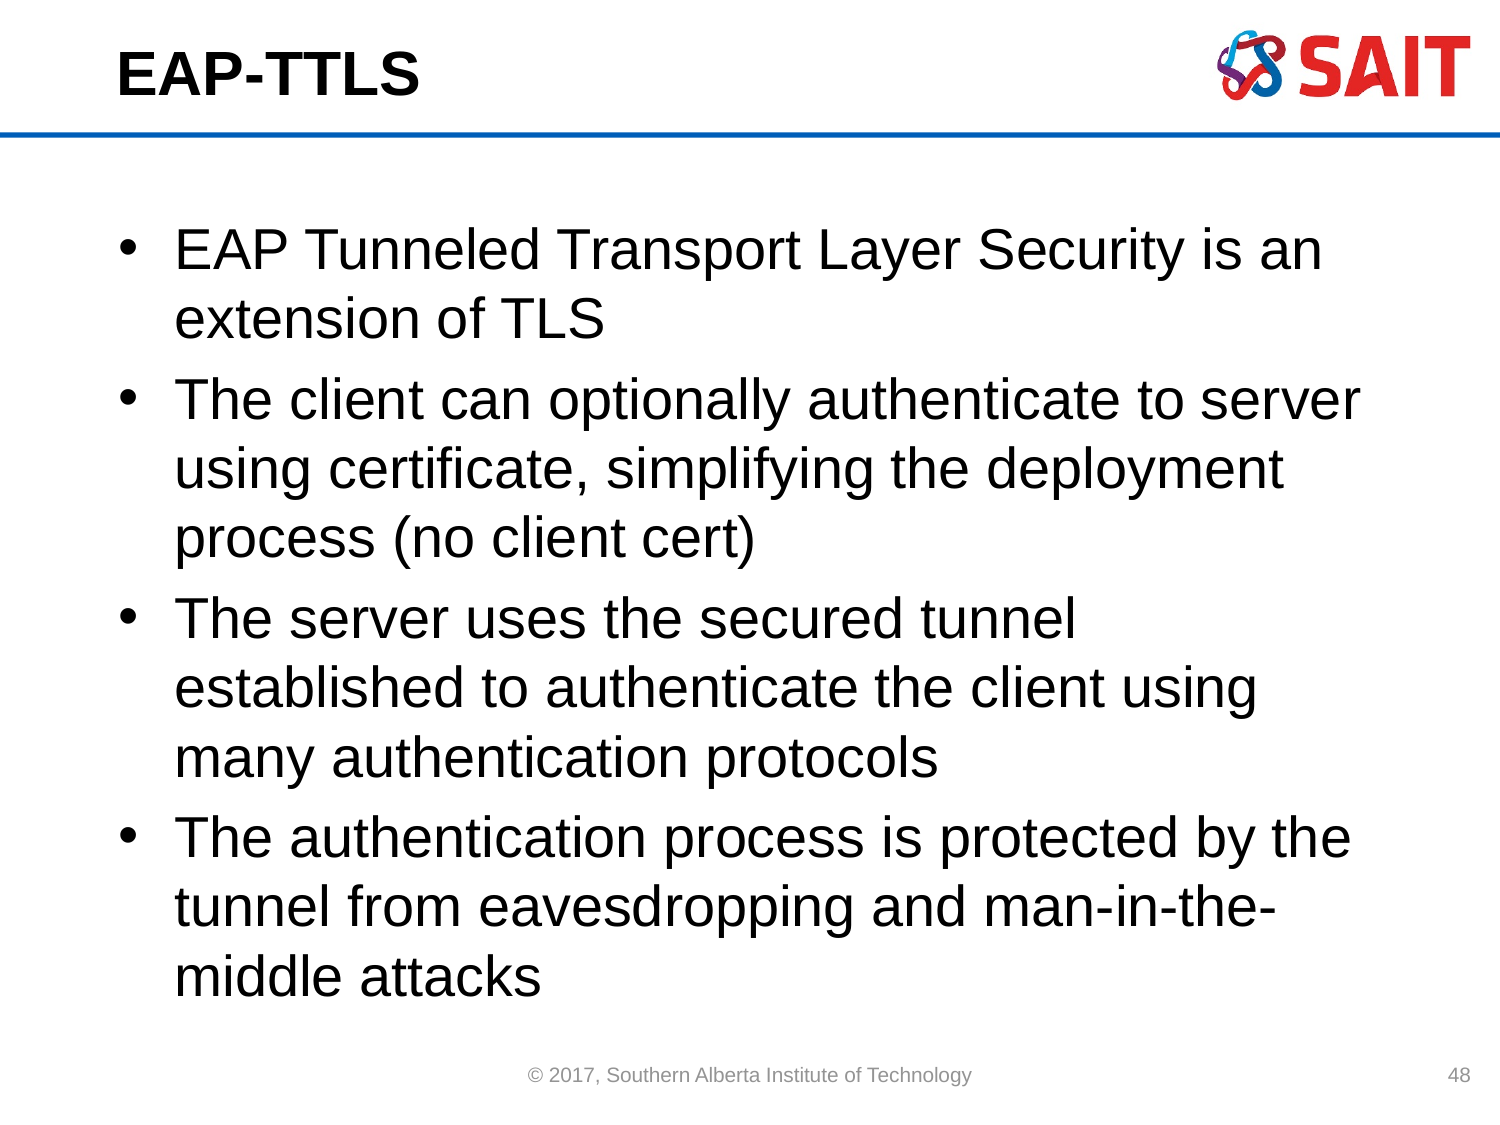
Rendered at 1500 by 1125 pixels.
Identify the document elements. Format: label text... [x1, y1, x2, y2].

picture [1187, 0, 1500, 130]
title EAP-TTLS [101, 25, 1200, 129]
list EAP Tunneled Transport Layer Security is an extension of TLS The client can optionally authenticate to server using certificate, simplifying the deployment process (no client cert) The server uses the secured tunnel established to authenticate the client using many authentication protocols The authentication process is protected by the tunnel from eavesdropping and man-in-the-middle attacks [104, 204, 1391, 1020]
